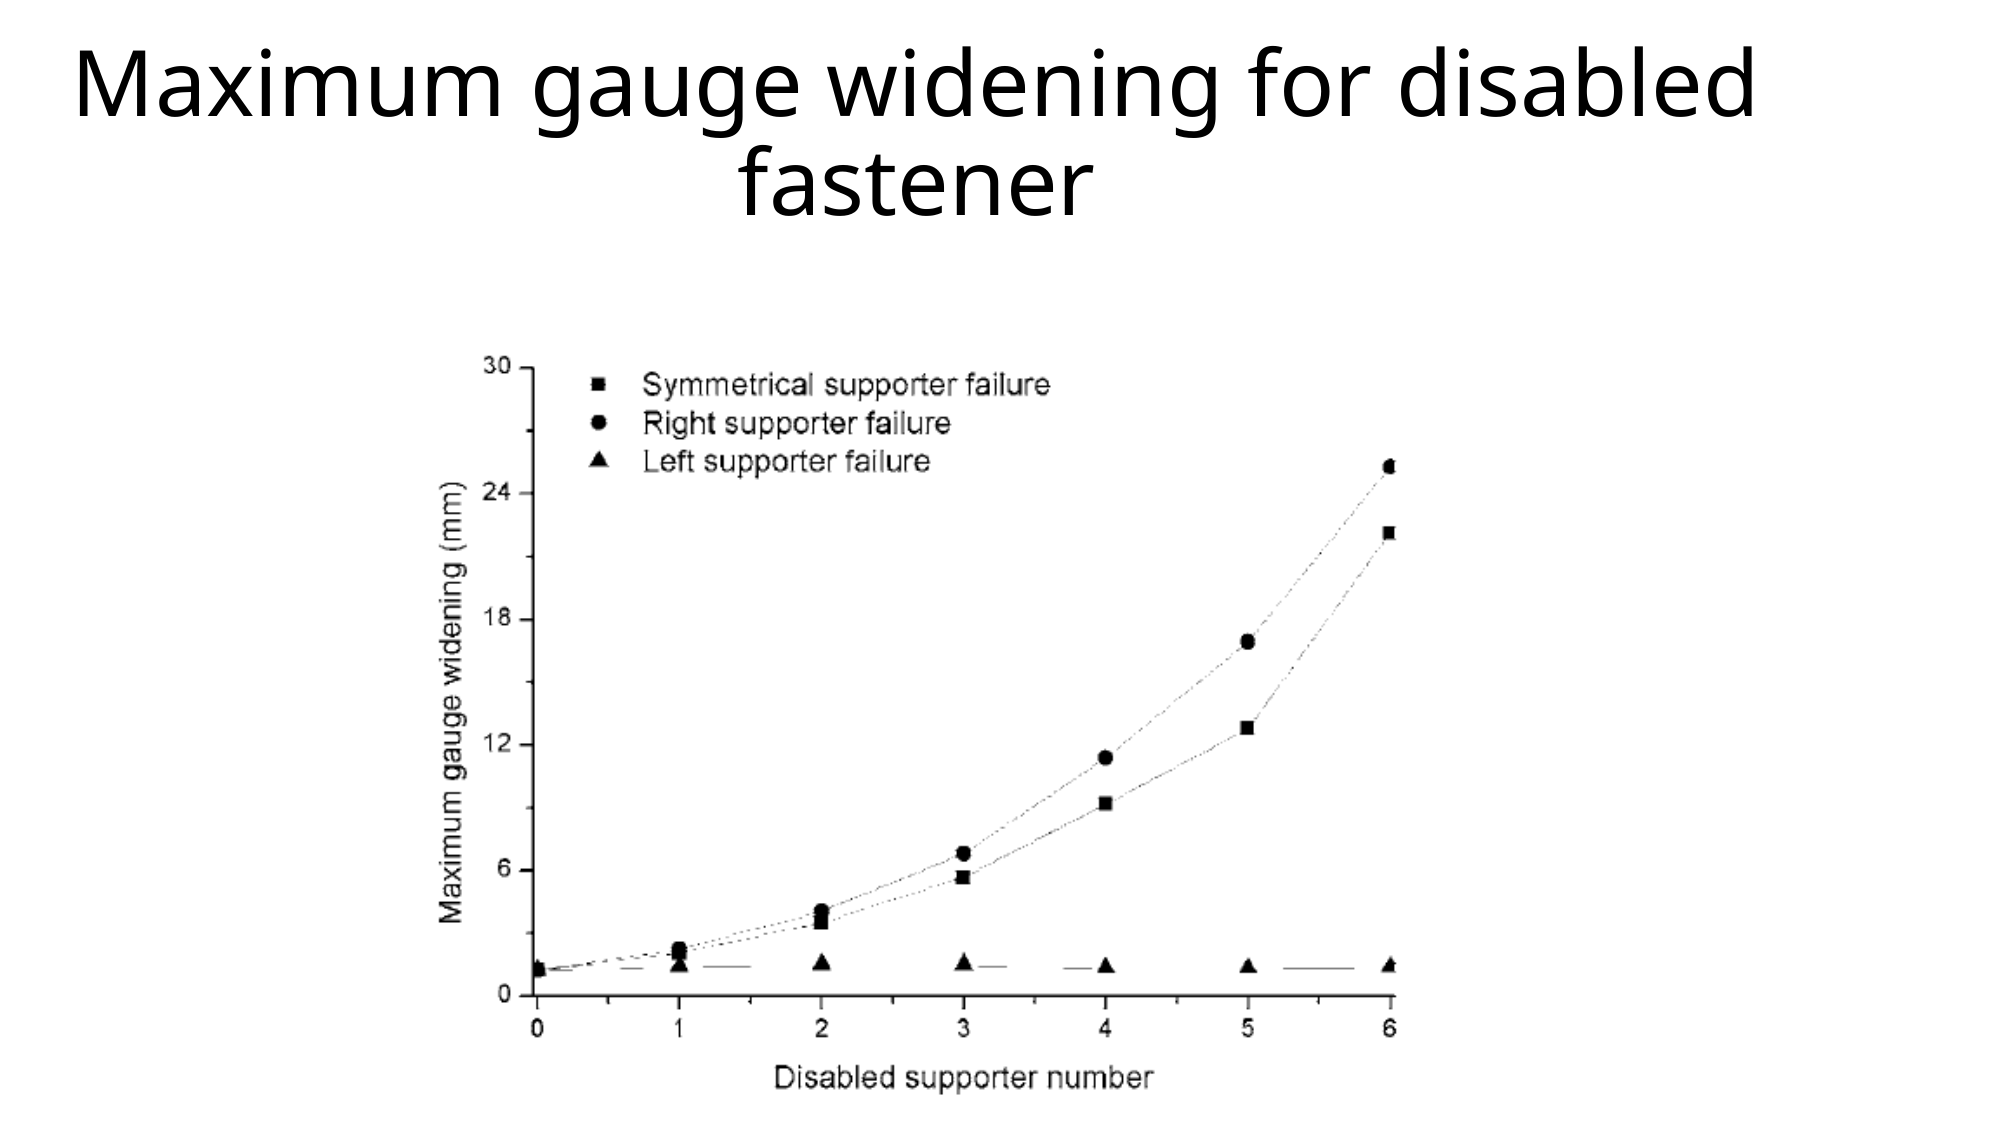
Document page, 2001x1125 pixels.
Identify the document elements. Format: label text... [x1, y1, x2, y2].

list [422, 299, 1452, 1114]
title Maximum gauge widening for disabled fastener [54, 27, 1780, 245]
